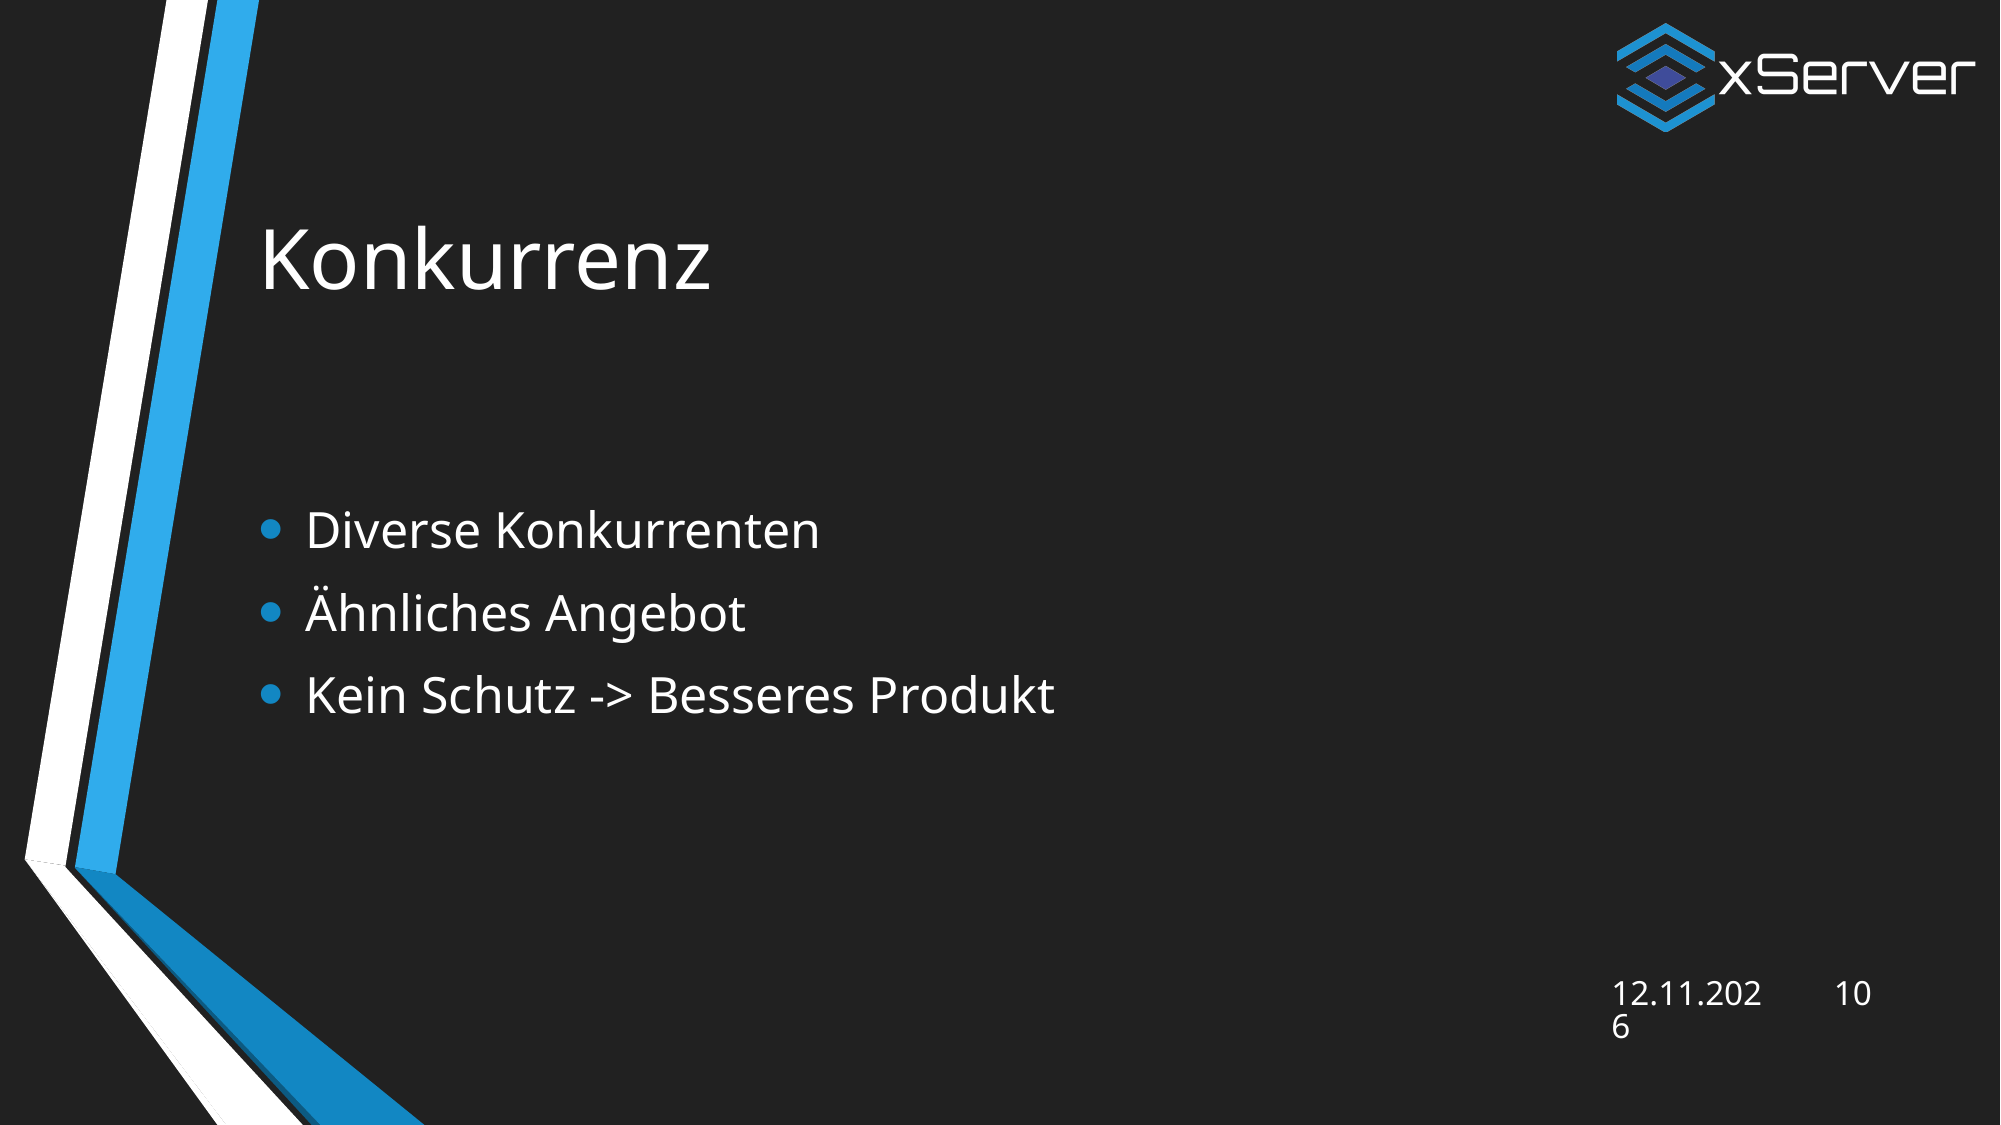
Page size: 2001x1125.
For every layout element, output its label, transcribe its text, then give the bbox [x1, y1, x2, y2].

picture [1617, 23, 1976, 132]
slide_number 10 [1796, 965, 1887, 1025]
list Diverse Konkurrenten Ähnliches Angebot Kein Schutz -> Besseres Produkt [243, 437, 1887, 950]
title Konkurrenz [243, 112, 1887, 400]
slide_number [1596, 965, 1784, 1025]
